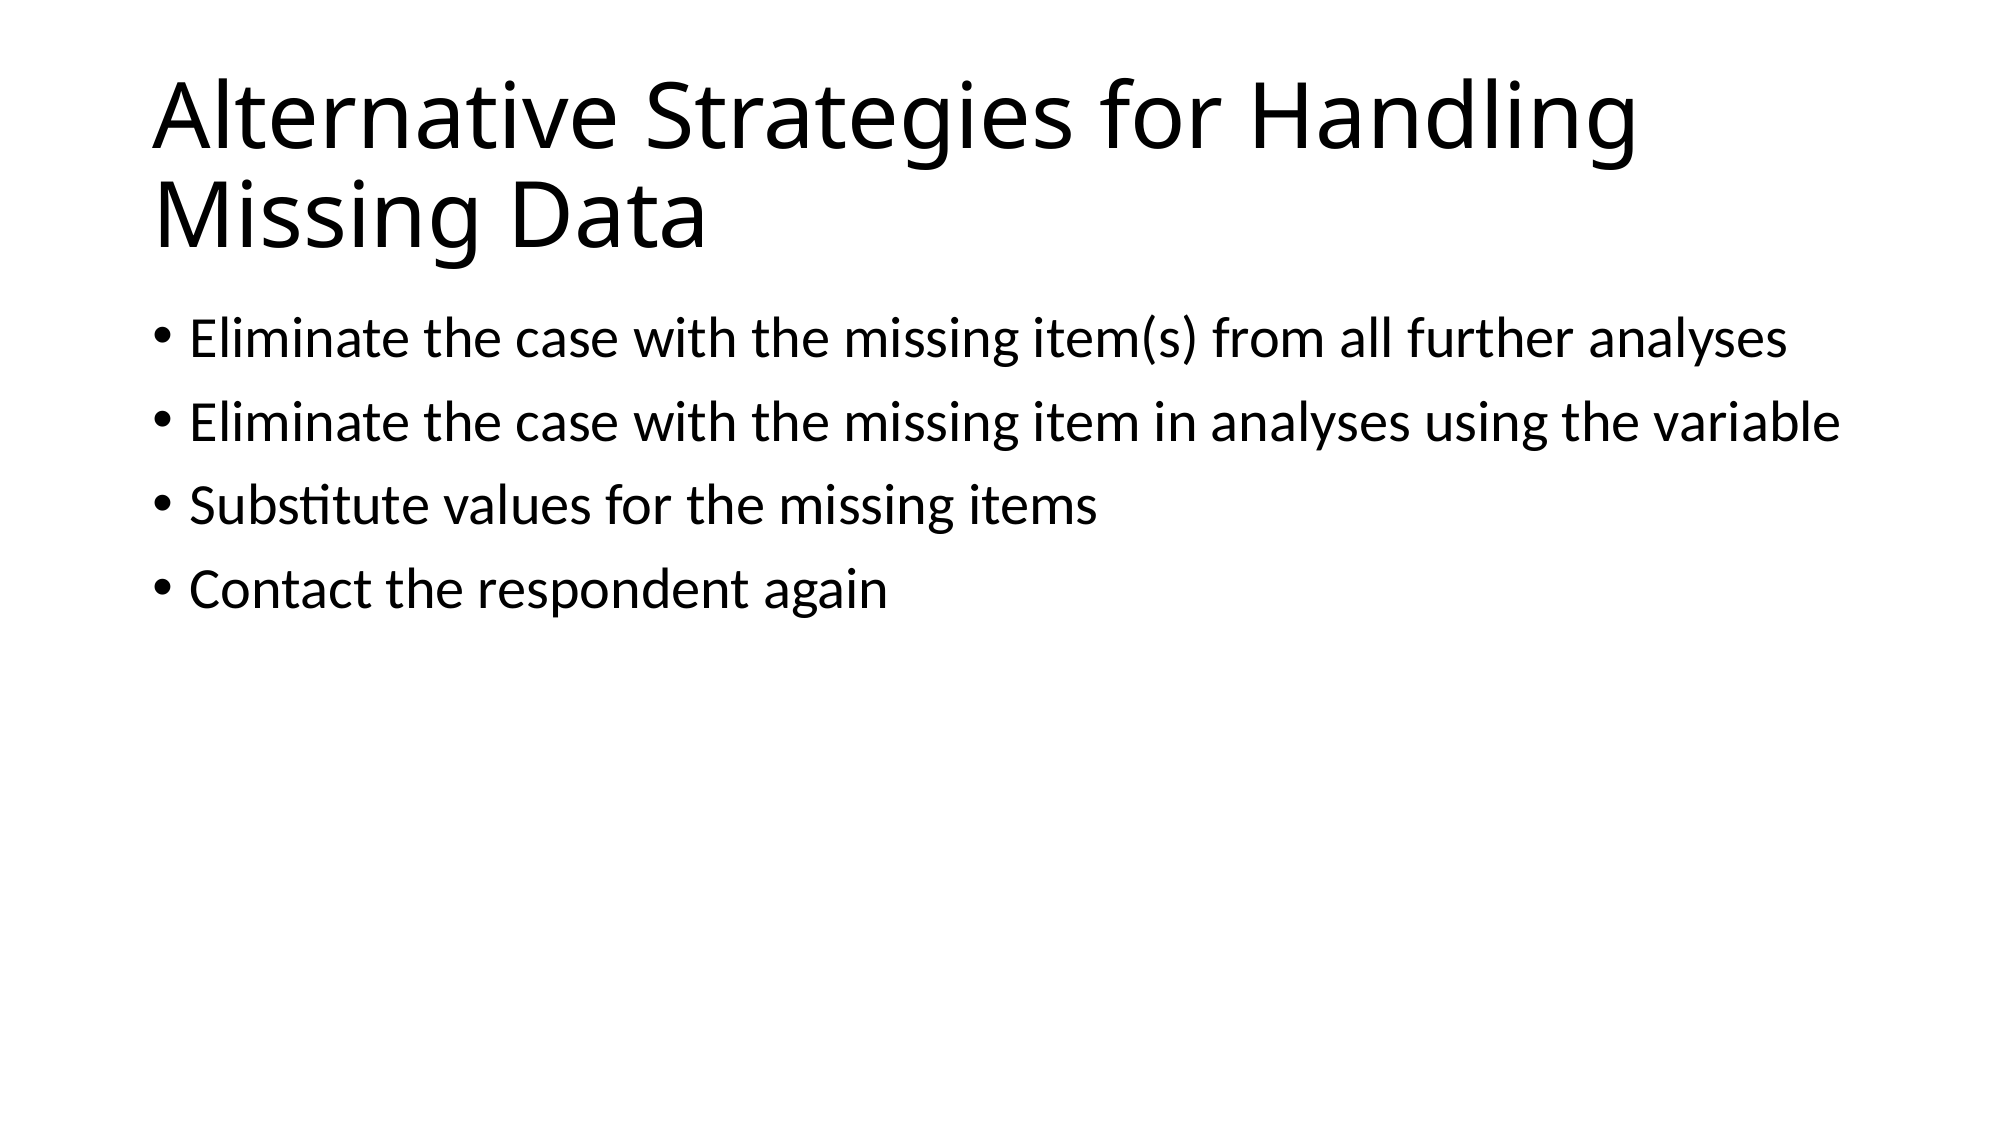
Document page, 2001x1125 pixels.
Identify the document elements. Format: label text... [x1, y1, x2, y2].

list Eliminate the case with the missing item(s) from all further analyses Eliminate the case with the missing item in analyses using the variable Substitute values for the missing items Contact the respondent again [137, 299, 1863, 1014]
title Alternative Strategies for Handling Missing Data [137, 59, 1863, 278]
